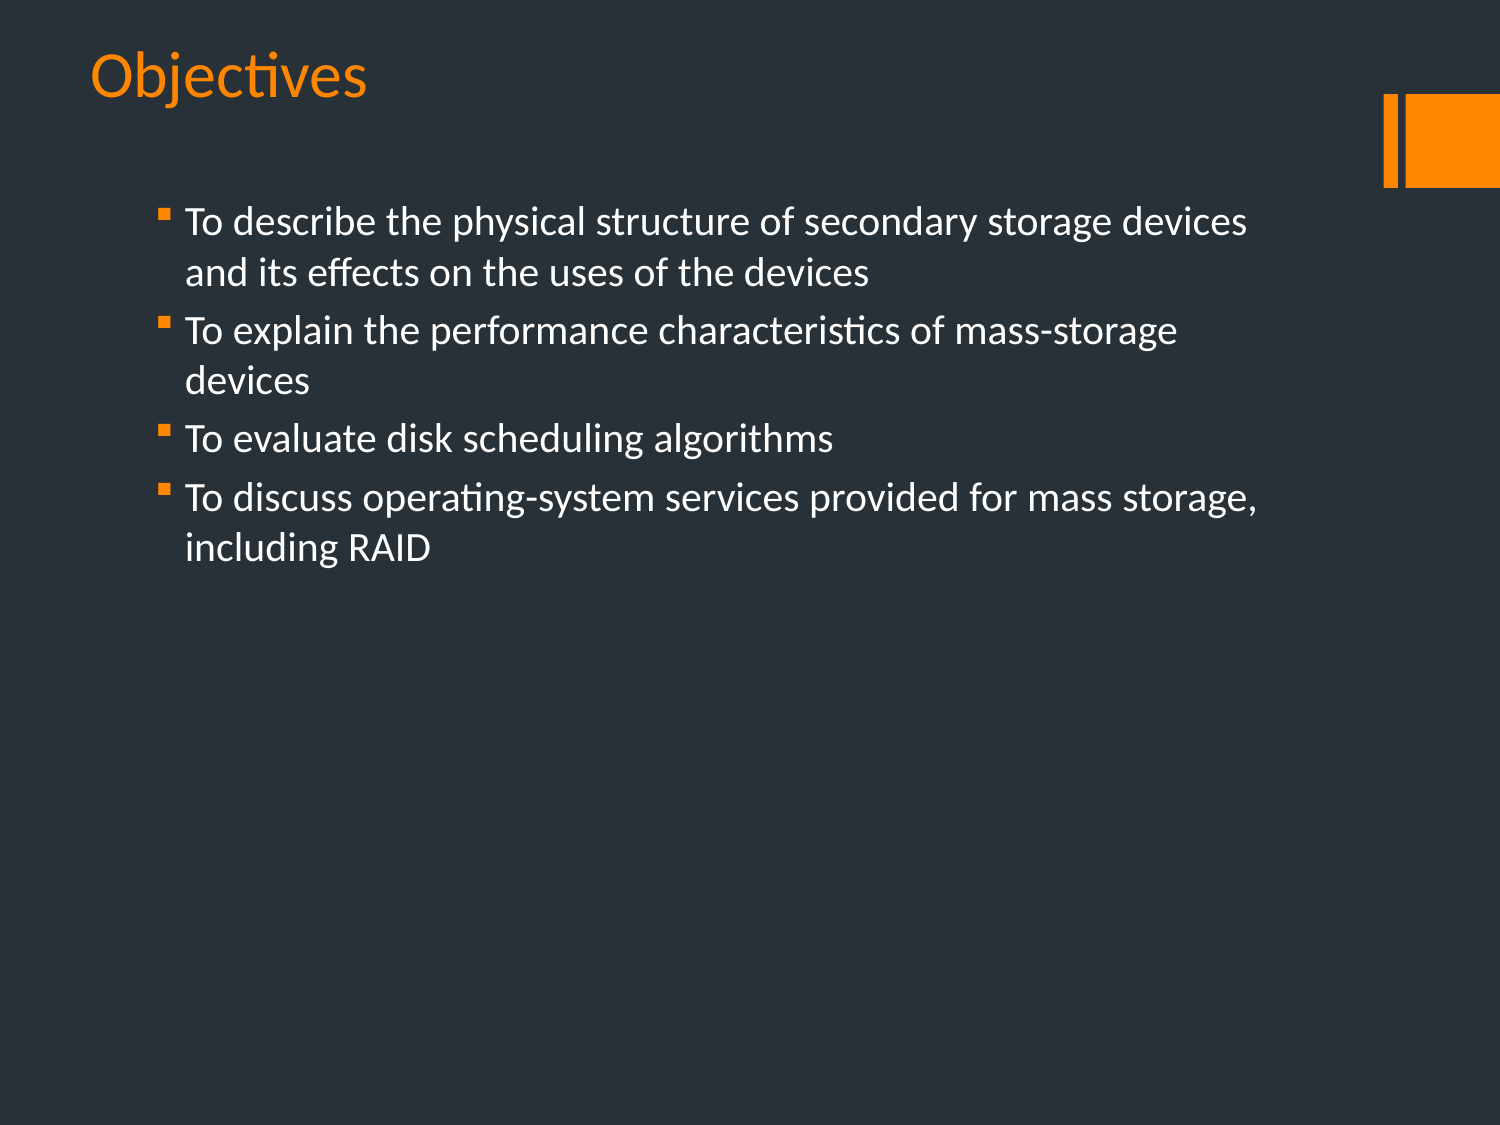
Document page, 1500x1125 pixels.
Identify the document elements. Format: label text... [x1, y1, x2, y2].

title Objectives [75, 23, 1425, 118]
list To describe the physical structure of secondary storage devices and its effects on the uses of the devices To explain the performance characteristics of mass-storage devices To evaluate disk scheduling algorithms To discuss operating-system services provided for mass storage, including RAID [132, 186, 1303, 930]
